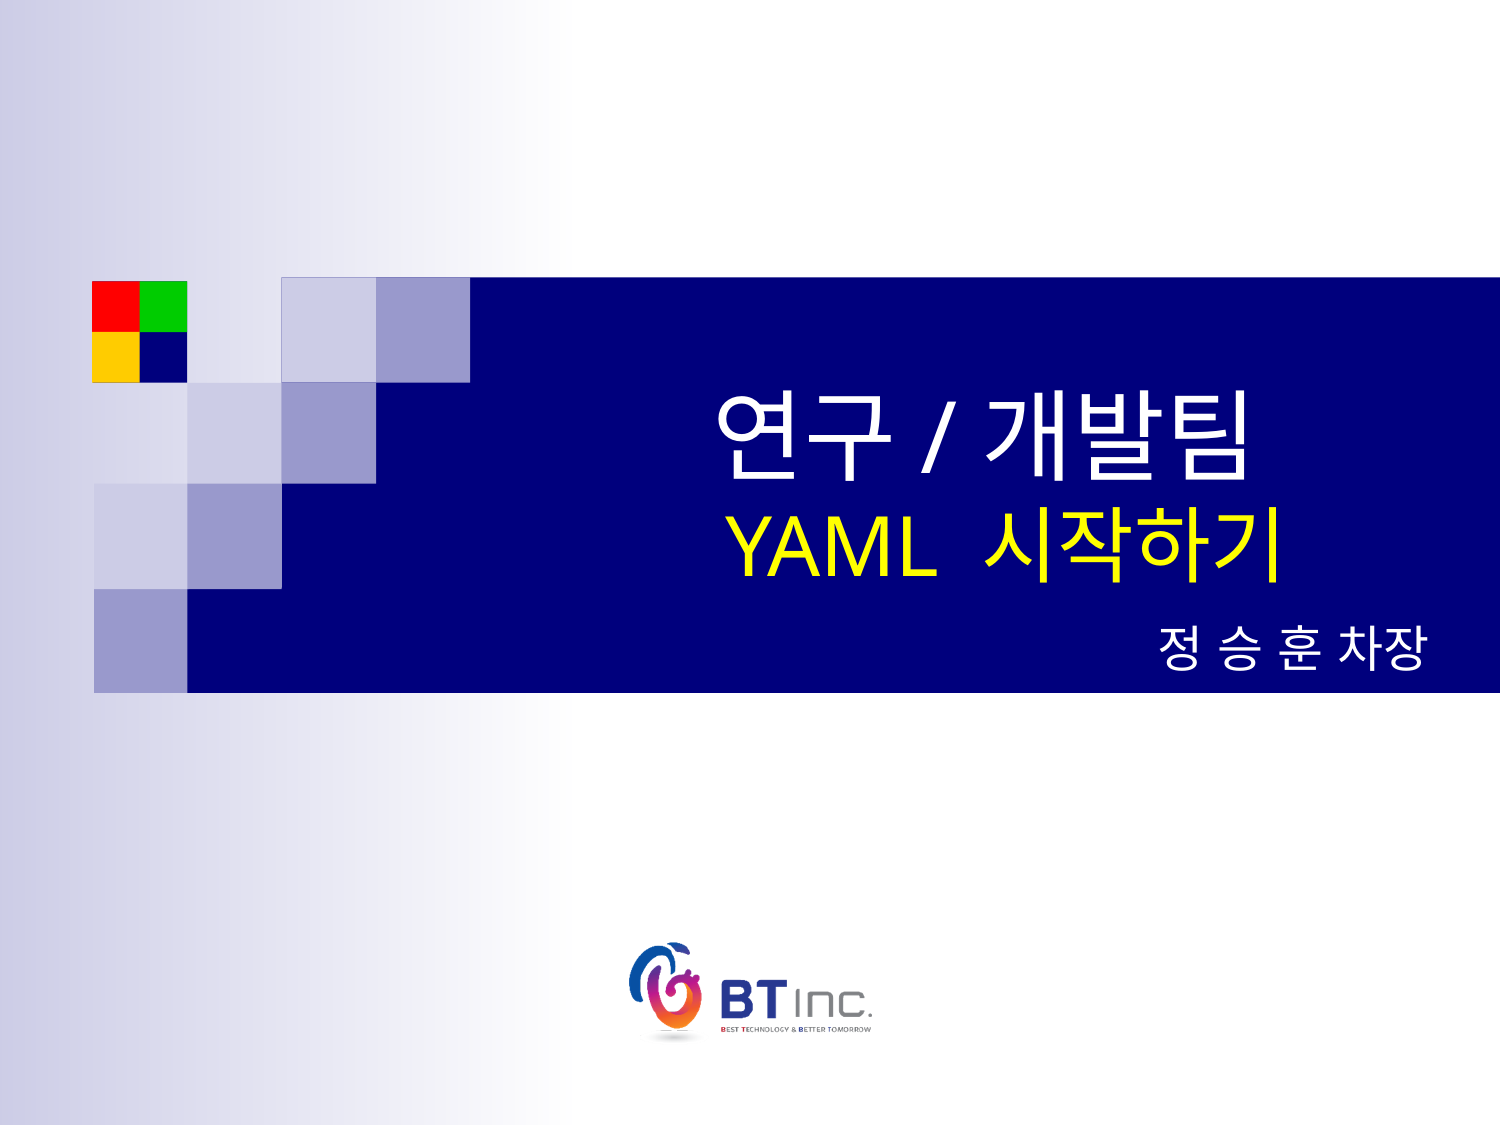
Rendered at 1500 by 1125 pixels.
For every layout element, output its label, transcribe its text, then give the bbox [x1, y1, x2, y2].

title 연구/개발팀 YAML 시작하기 [471, 276, 1499, 691]
text_box 정 승 훈 차장 [1086, 609, 1500, 685]
picture [625, 937, 875, 1049]
